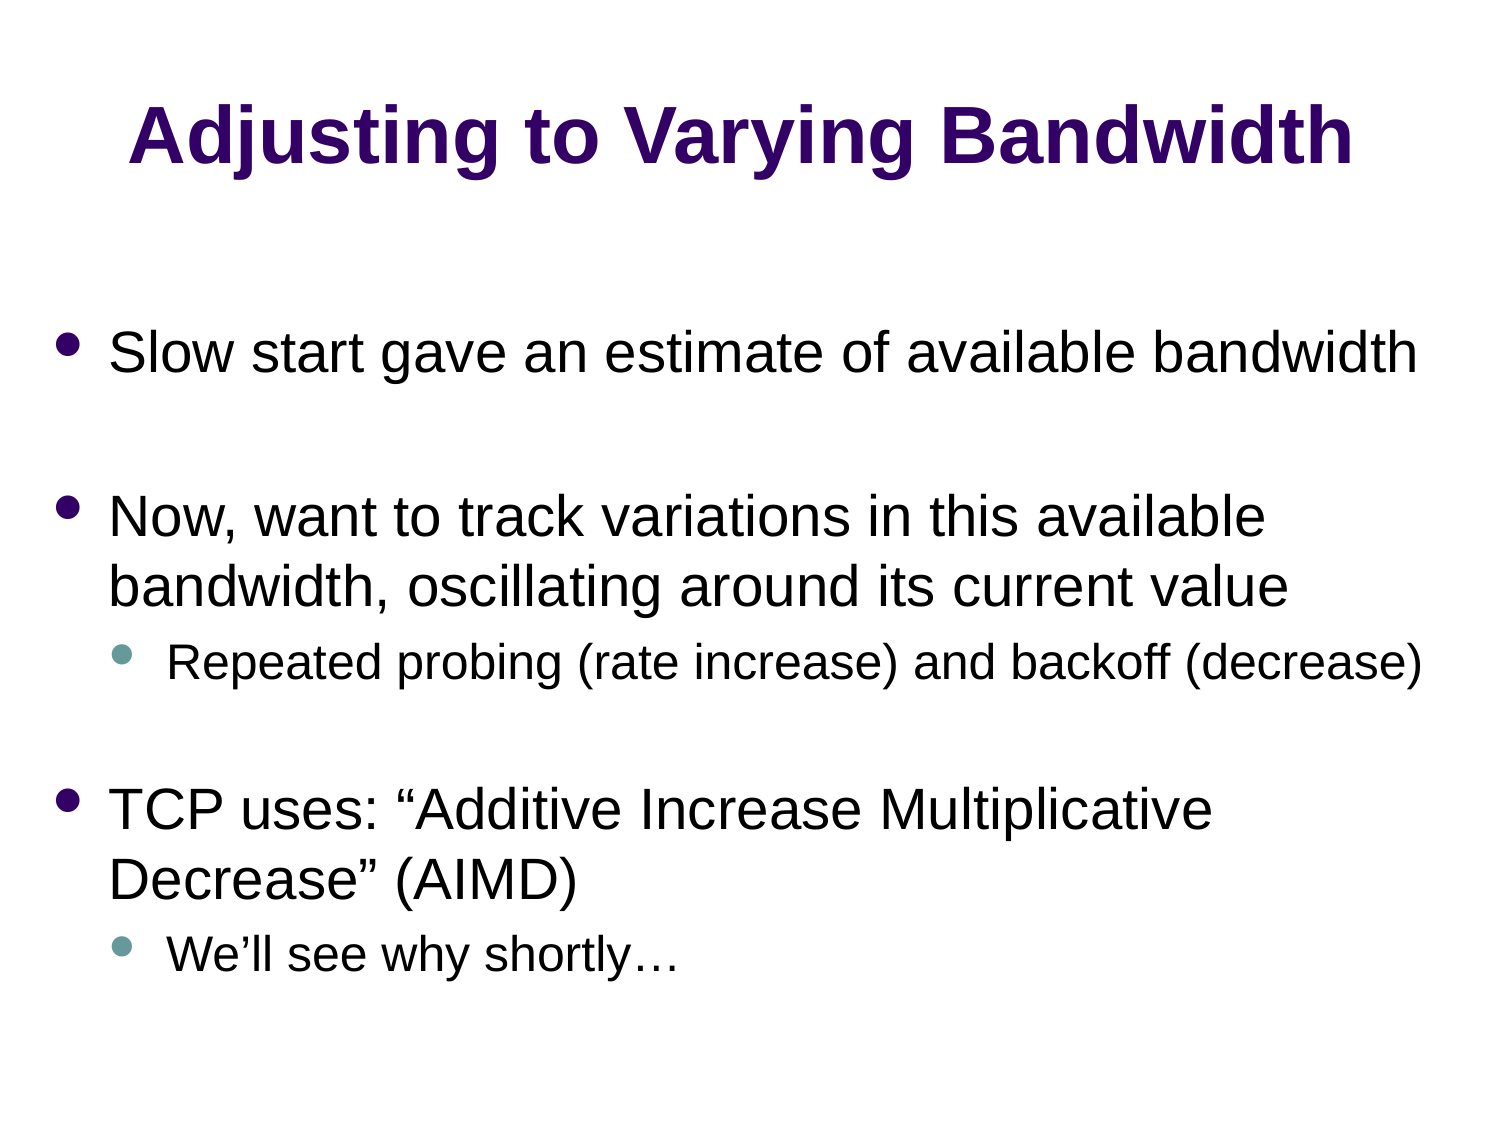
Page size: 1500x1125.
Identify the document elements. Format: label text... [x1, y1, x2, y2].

title Adjusting to Varying Bandwidth [112, 50, 1400, 188]
list Slow start gave an estimate of available bandwidth Now, want to track variations in this available bandwidth, oscillating around its current value Repeated probing (rate increase) and backoff (decrease) TCP uses: “Additive Increase Multiplicative Decrease” (AIMD) We’ll see why shortly… [37, 307, 1500, 1100]
